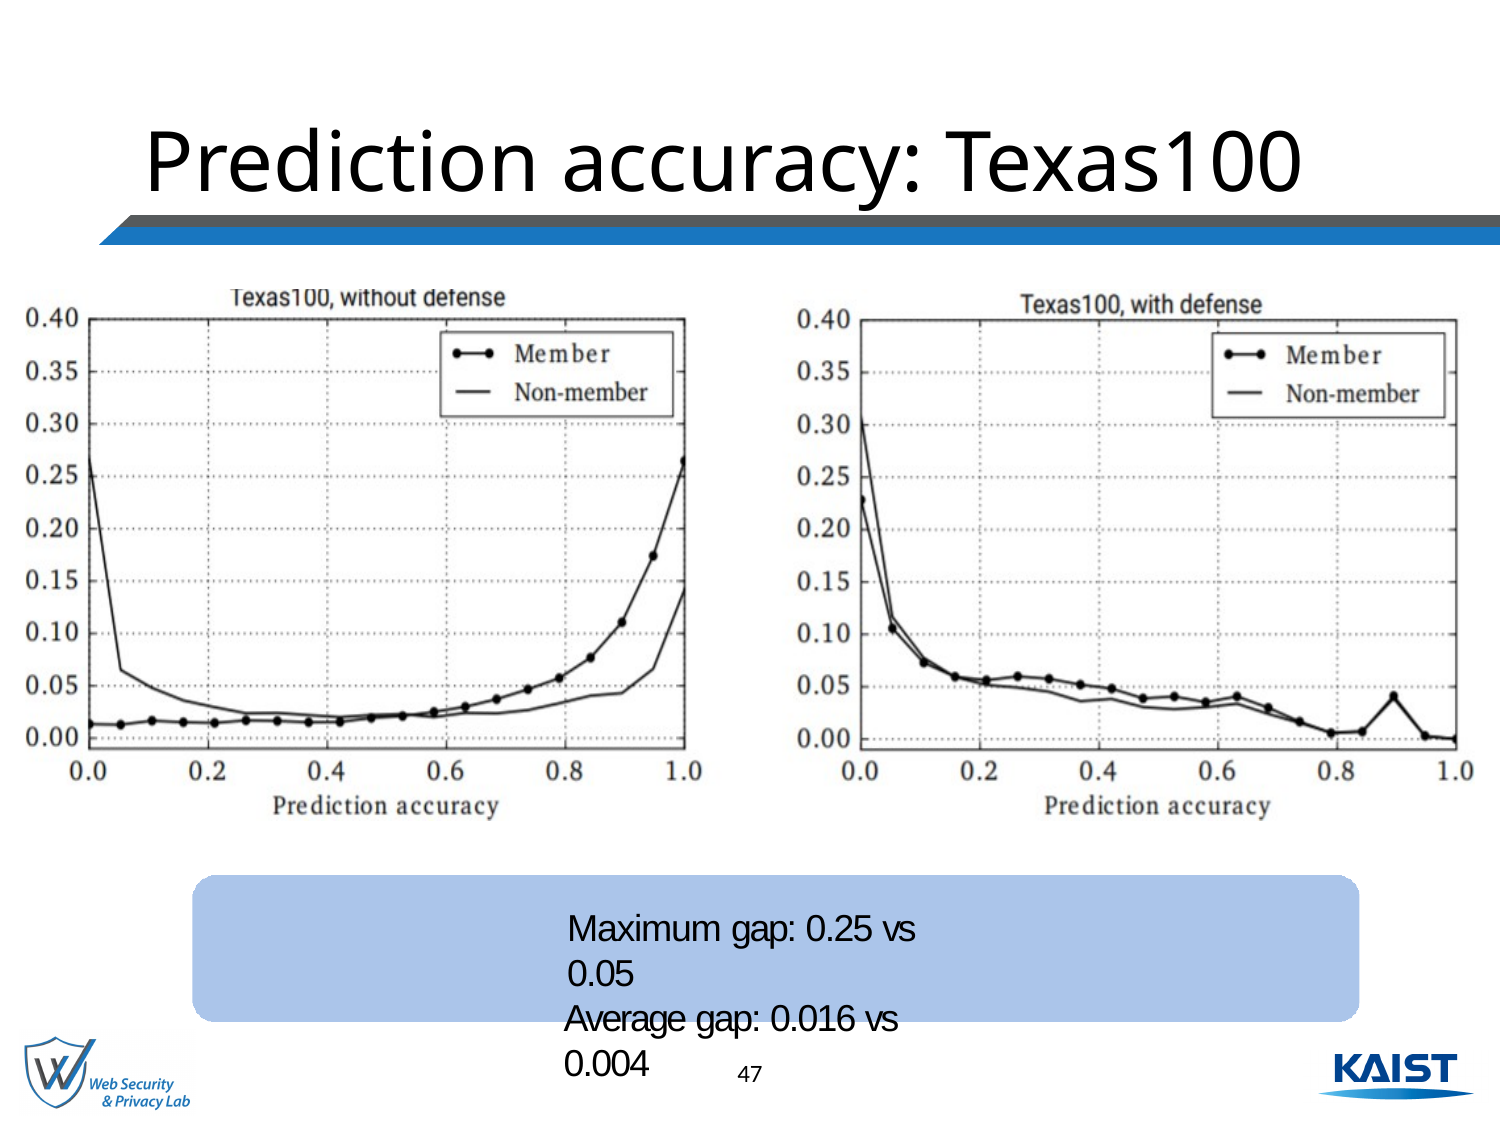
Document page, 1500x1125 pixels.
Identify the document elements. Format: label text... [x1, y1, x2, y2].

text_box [192, 875, 1360, 1022]
slide_number 47 [581, 1042, 919, 1103]
picture [19, 1029, 196, 1116]
picture [1303, 1050, 1489, 1103]
text_box [25, 289, 1475, 821]
title Prediction accuracy: Texas100 [129, 70, 1423, 217]
